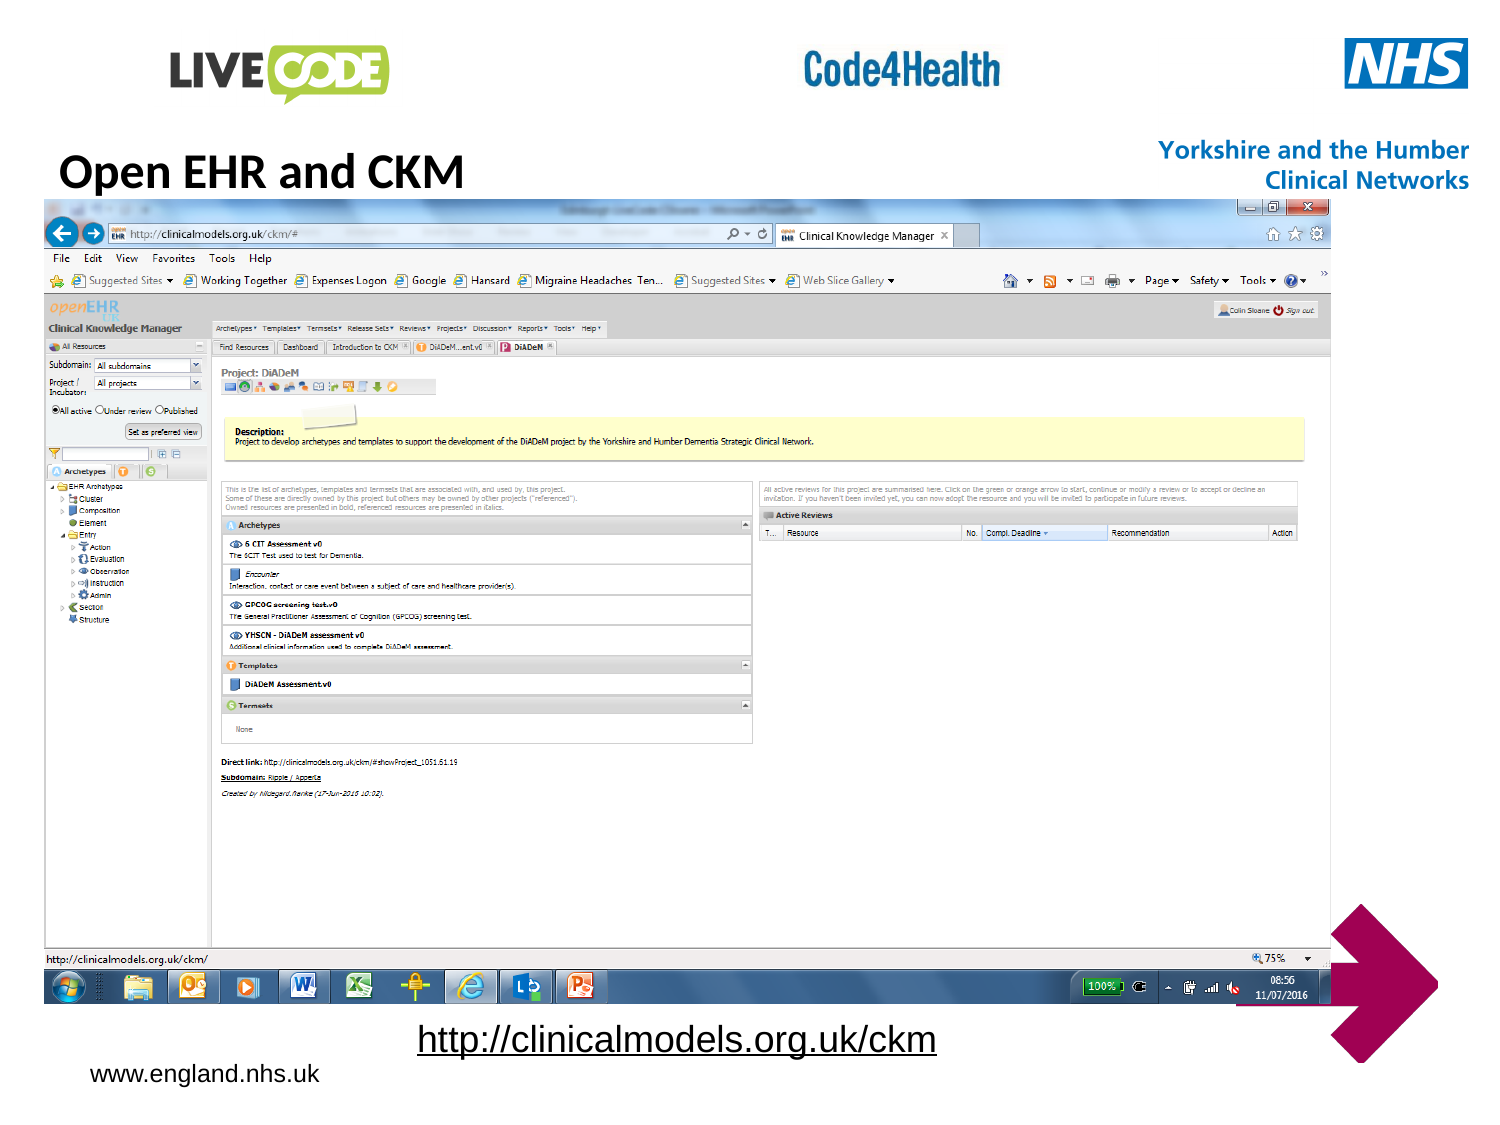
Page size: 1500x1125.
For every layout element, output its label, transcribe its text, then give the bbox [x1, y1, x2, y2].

picture [797, 44, 1008, 92]
picture [1158, 38, 1469, 189]
text_box Open EHR and CKM [44, 131, 483, 197]
text_box http://clinicalmodels.org.uk/ckm [402, 1012, 969, 1068]
picture [154, 29, 403, 107]
picture [43, 198, 1438, 1063]
